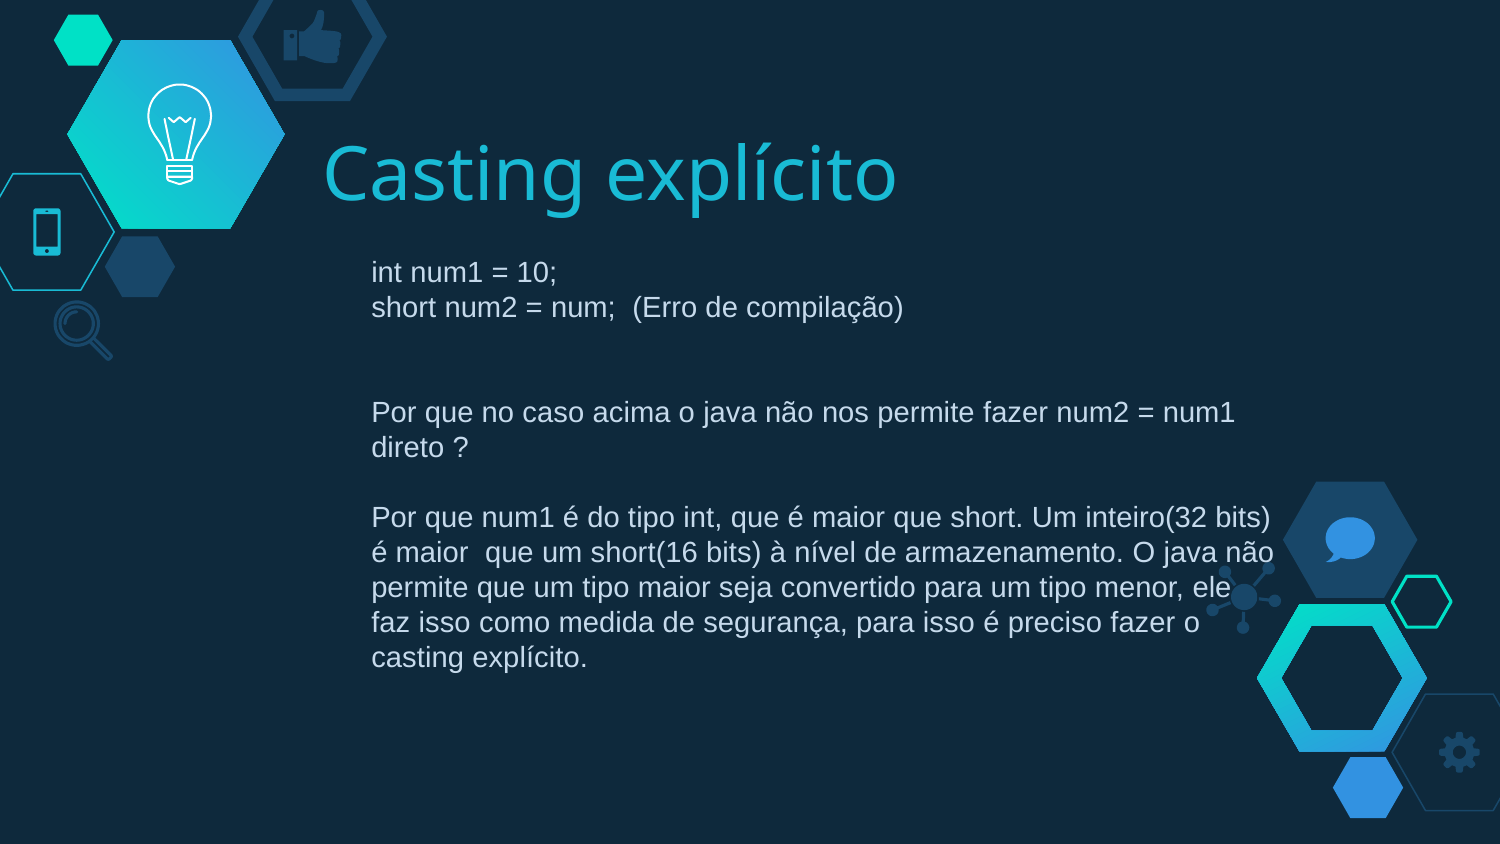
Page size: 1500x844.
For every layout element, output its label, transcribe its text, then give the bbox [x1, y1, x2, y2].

title Casting explícito [307, 110, 1386, 217]
subtitle int num1 = 10; short num2 = num; (Erro de compilação) Por que no caso acima o java não nos permite fazer num2 = num1 direto ? Por que num1 é do tipo int, que é maior que short. Um inteiro(32 bits) é maior que um short(16 bits) à nível de armazenamento. O java não permite que um tipo maior seja convertido para um tipo menor, ele faz isso como medida de segurança, para isso é preciso fazer o casting explícito. [356, 238, 1291, 761]
